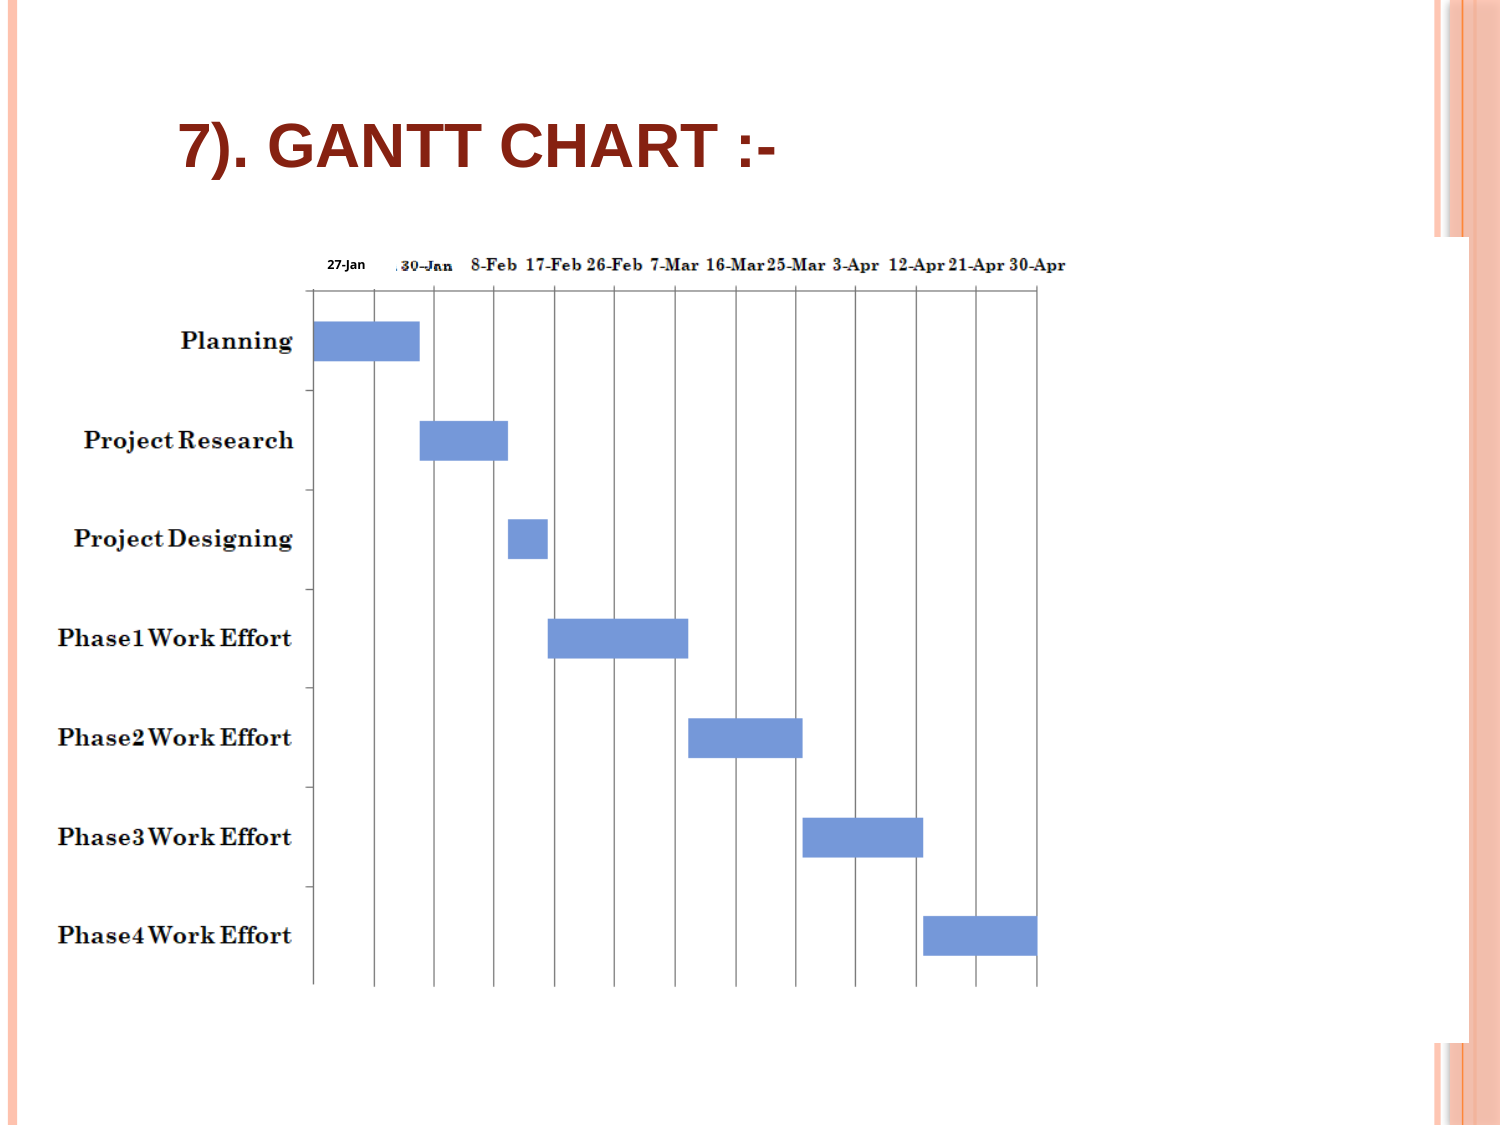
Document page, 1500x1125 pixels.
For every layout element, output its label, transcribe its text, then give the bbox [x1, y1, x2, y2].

title 7). Gantt Chart :- [162, 0, 1393, 188]
picture [36, 236, 1470, 1043]
